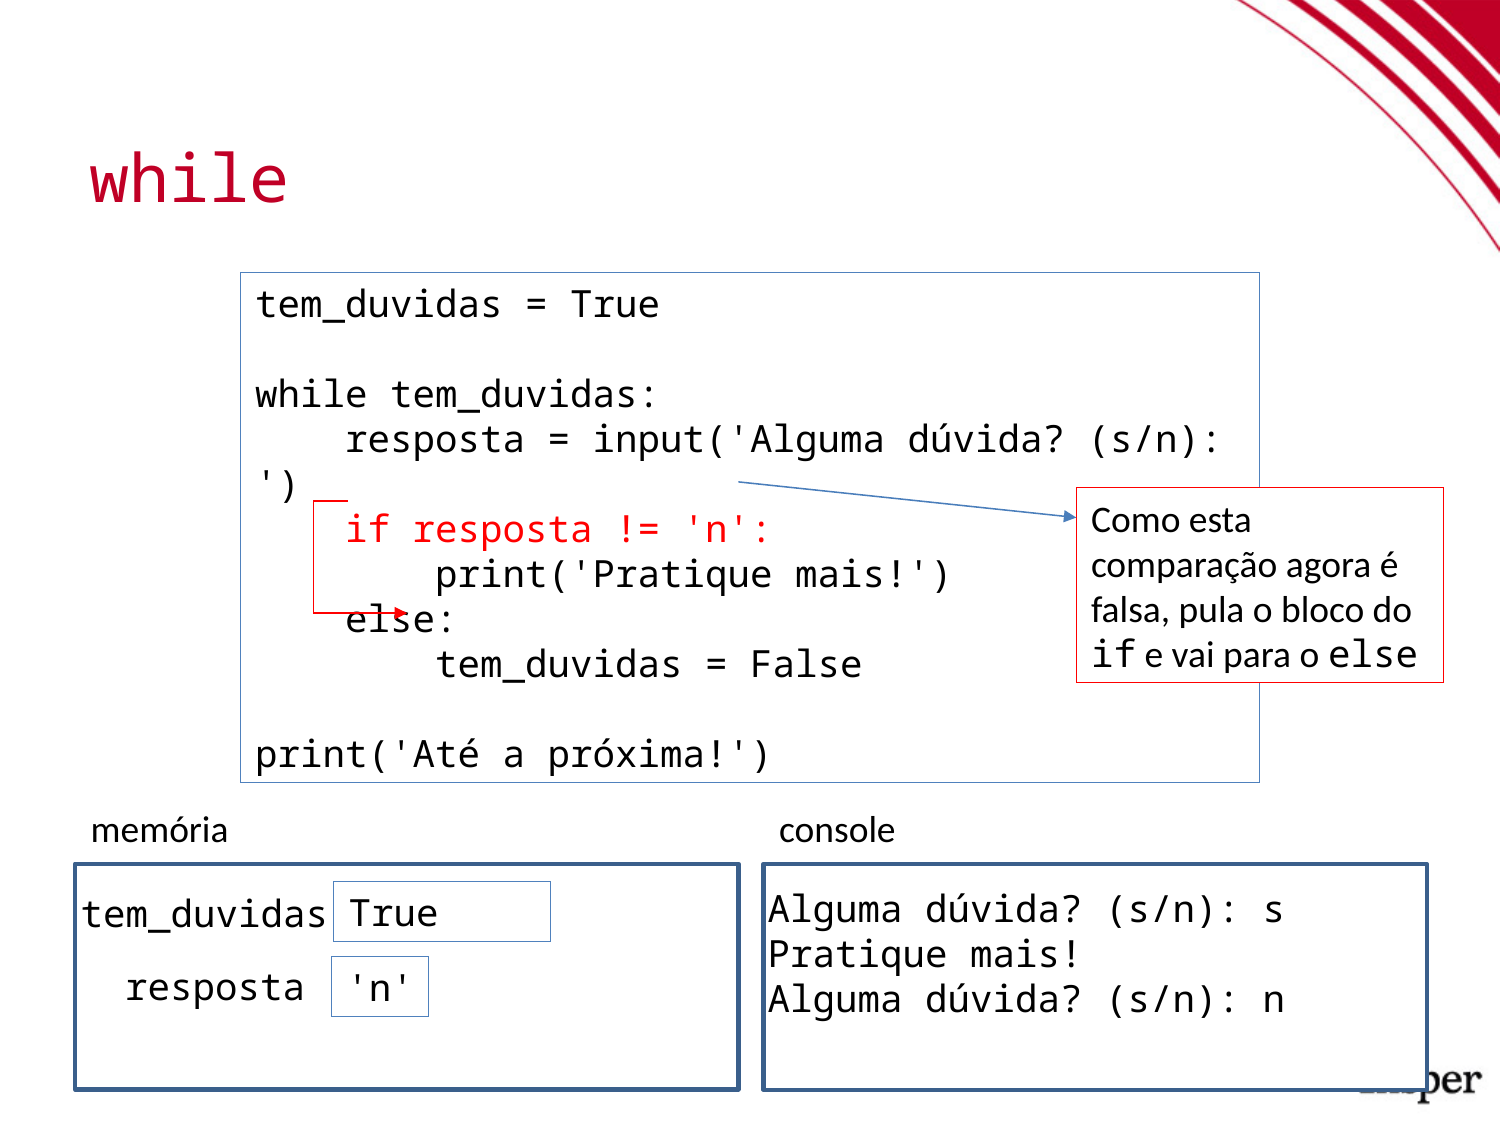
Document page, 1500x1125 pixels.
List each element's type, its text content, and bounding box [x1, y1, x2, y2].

text_box console [764, 797, 911, 858]
text_box [73, 862, 741, 1092]
text_box 'n' [331, 956, 429, 1017]
text_box memória [75, 797, 244, 857]
text_box Como esta comparação agora é falsa, pula o bloco do if e vai para o else [1076, 487, 1444, 683]
title while [75, 128, 1425, 230]
text_box True [333, 881, 551, 942]
text_box tem_duvidas [65, 882, 343, 943]
text_box Alguma dúvida? (s/n): s Pratique mais! Alguma dúvida? (s/n): n [753, 877, 1300, 1028]
picture [0, 0, 1500, 1125]
text_box tem_duvidas = True while tem_duvidas: resposta = input('Alguma dúvida? (s/n): ') if resposta != 'n': print('Pratique mais!') else: tem_duvidas = False print('Até a próxima!') [240, 272, 1260, 783]
text_box [761, 862, 1429, 1092]
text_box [738, 481, 1077, 518]
text_box resposta [110, 955, 320, 1016]
